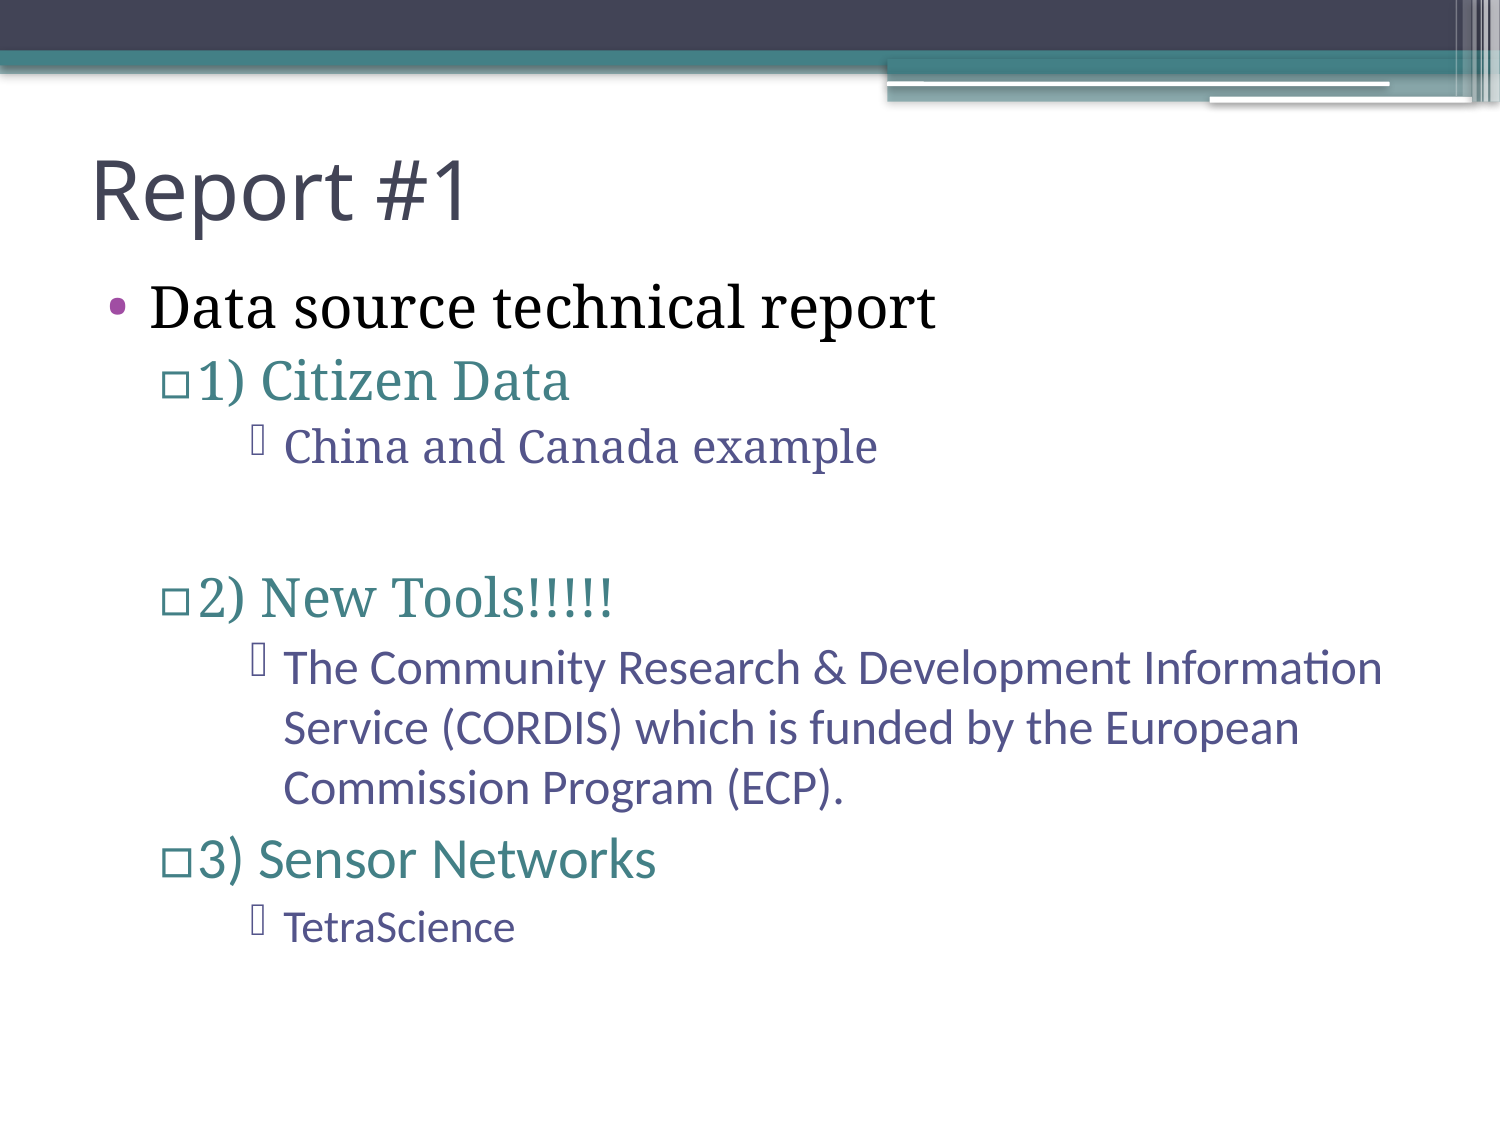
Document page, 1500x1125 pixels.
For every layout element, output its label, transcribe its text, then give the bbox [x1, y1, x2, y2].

title Report #1 [75, 99, 1425, 262]
list Data source technical report 1) Citizen Data China and Canada example 2) New Tools!!!!! The Community Research & Development Information Service (CORDIS) which is funded by the European Commission Program (ECP). 3) Sensor Networks TetraScience [75, 262, 1425, 1075]
